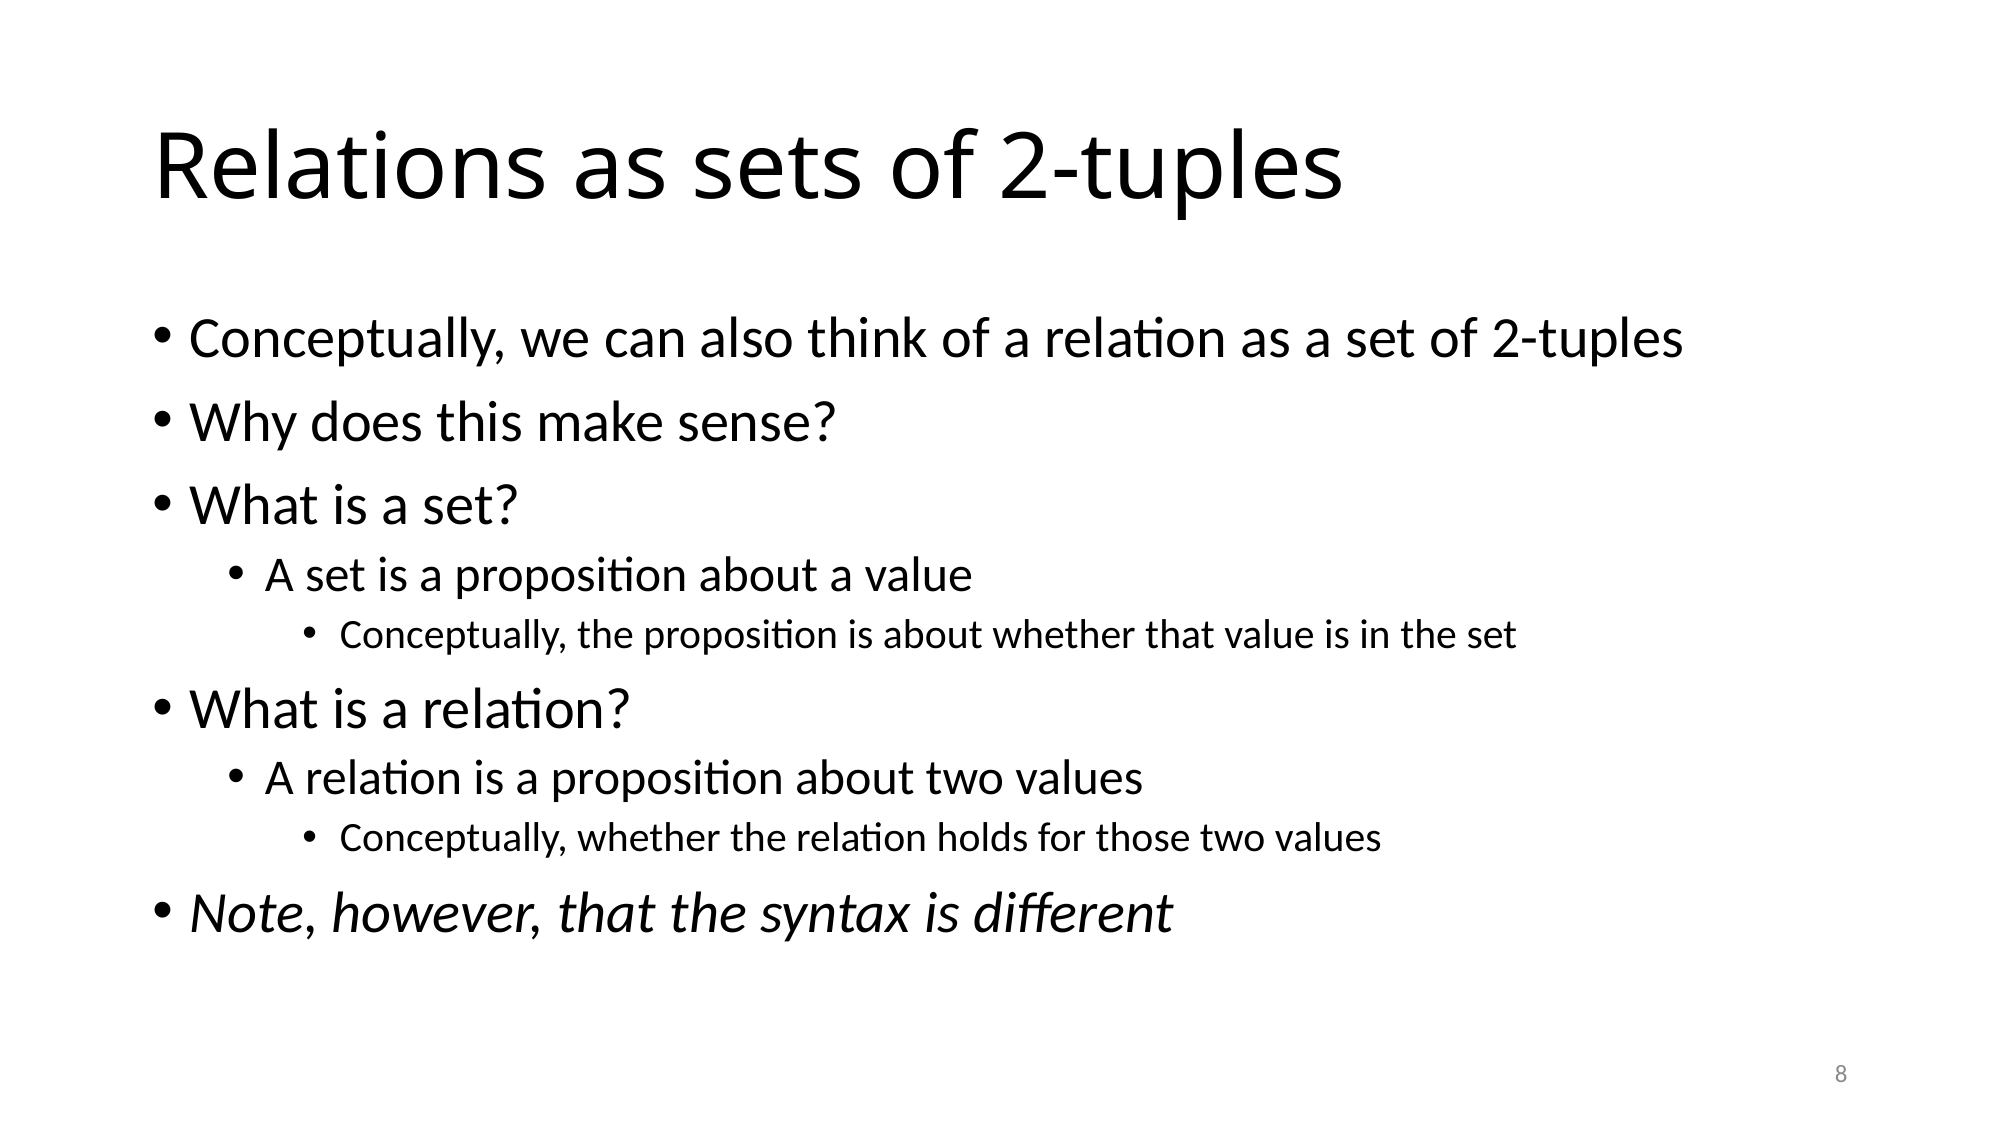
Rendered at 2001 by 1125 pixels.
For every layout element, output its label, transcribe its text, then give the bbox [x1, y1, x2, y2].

slide_number 8 [1412, 1042, 1863, 1103]
list Conceptually, we can also think of a relation as a set of 2-tuples Why does this make sense? What is a set? A set is a proposition about a value Conceptually, the proposition is about whether that value is in the set What is a relation? A relation is a proposition about two values Conceptually, whether the relation holds for those two values Note, however, that the syntax is different [137, 299, 1863, 1014]
title Relations as sets of 2-tuples [137, 59, 1863, 278]
